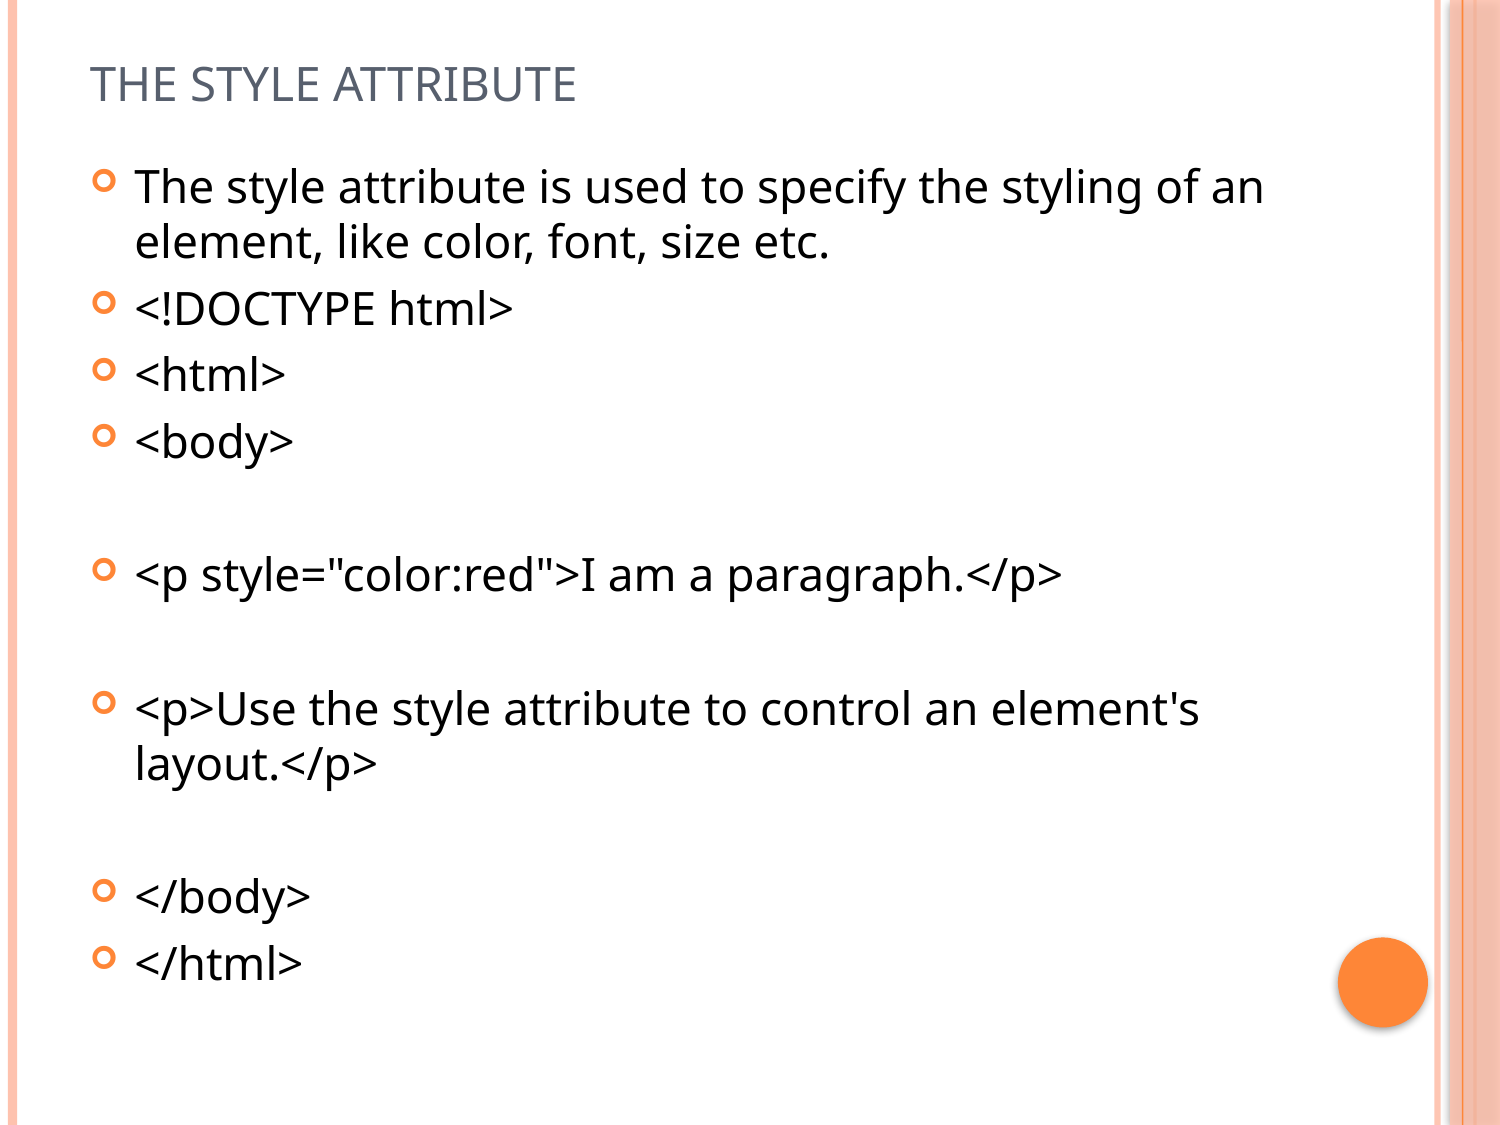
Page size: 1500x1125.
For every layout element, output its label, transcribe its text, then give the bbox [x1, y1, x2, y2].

list The style attribute is used to specify the styling of an element, like color, font, size etc. <!DOCTYPE html> <html> <body> <p style="color:red">I am a paragraph.</p> <p>Use the style attribute to control an element's layout.</p> </body> </html> [75, 149, 1425, 1005]
title The style Attribute [75, 45, 1425, 149]
